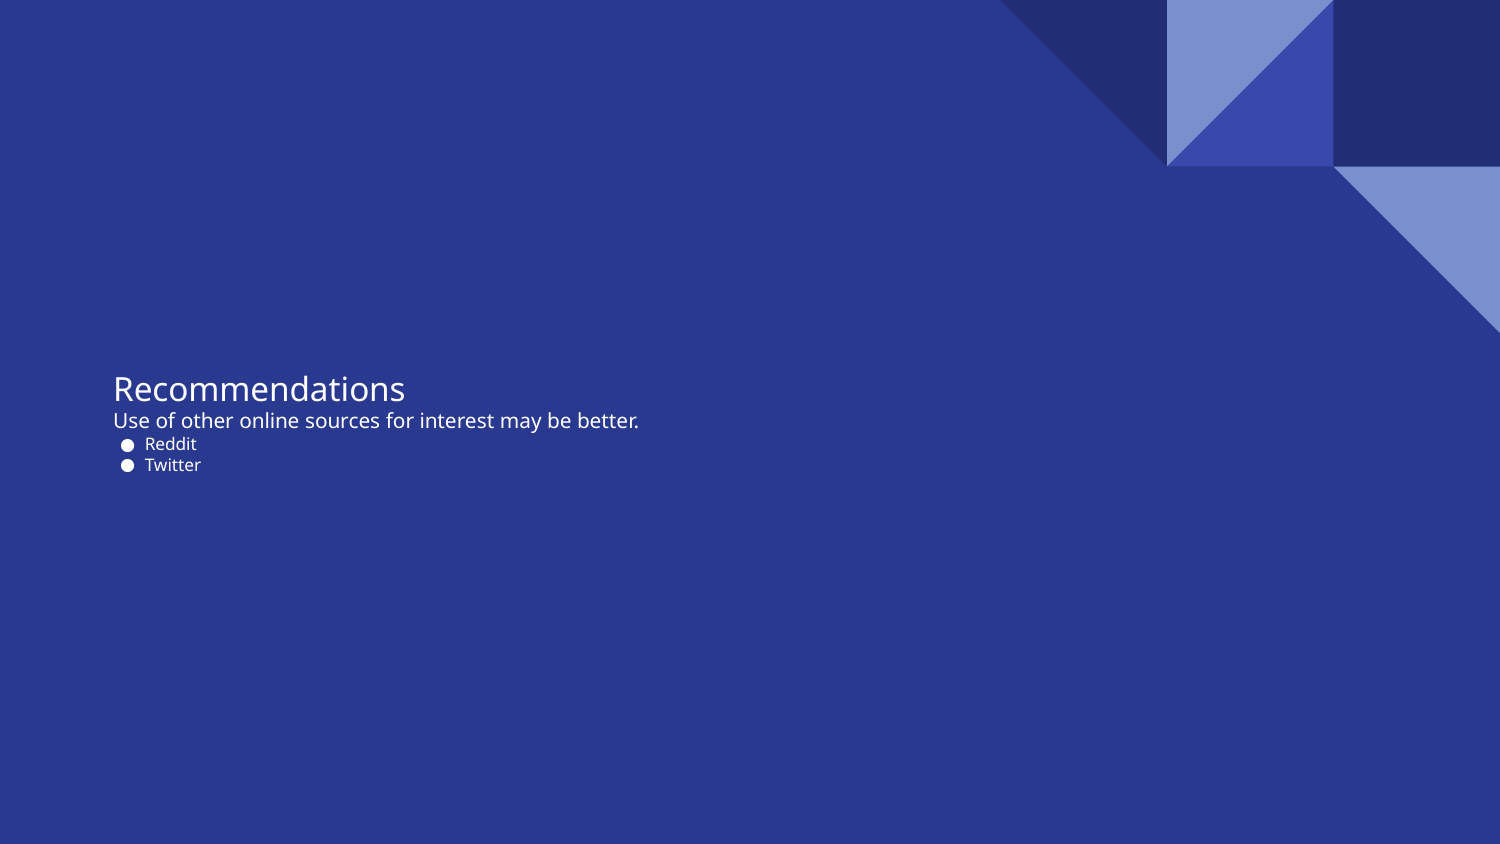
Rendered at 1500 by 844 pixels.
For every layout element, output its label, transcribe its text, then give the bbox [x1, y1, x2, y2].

title Recommendations Use of other online sources for interest may be better. Reddit Twitter [98, 353, 1447, 491]
